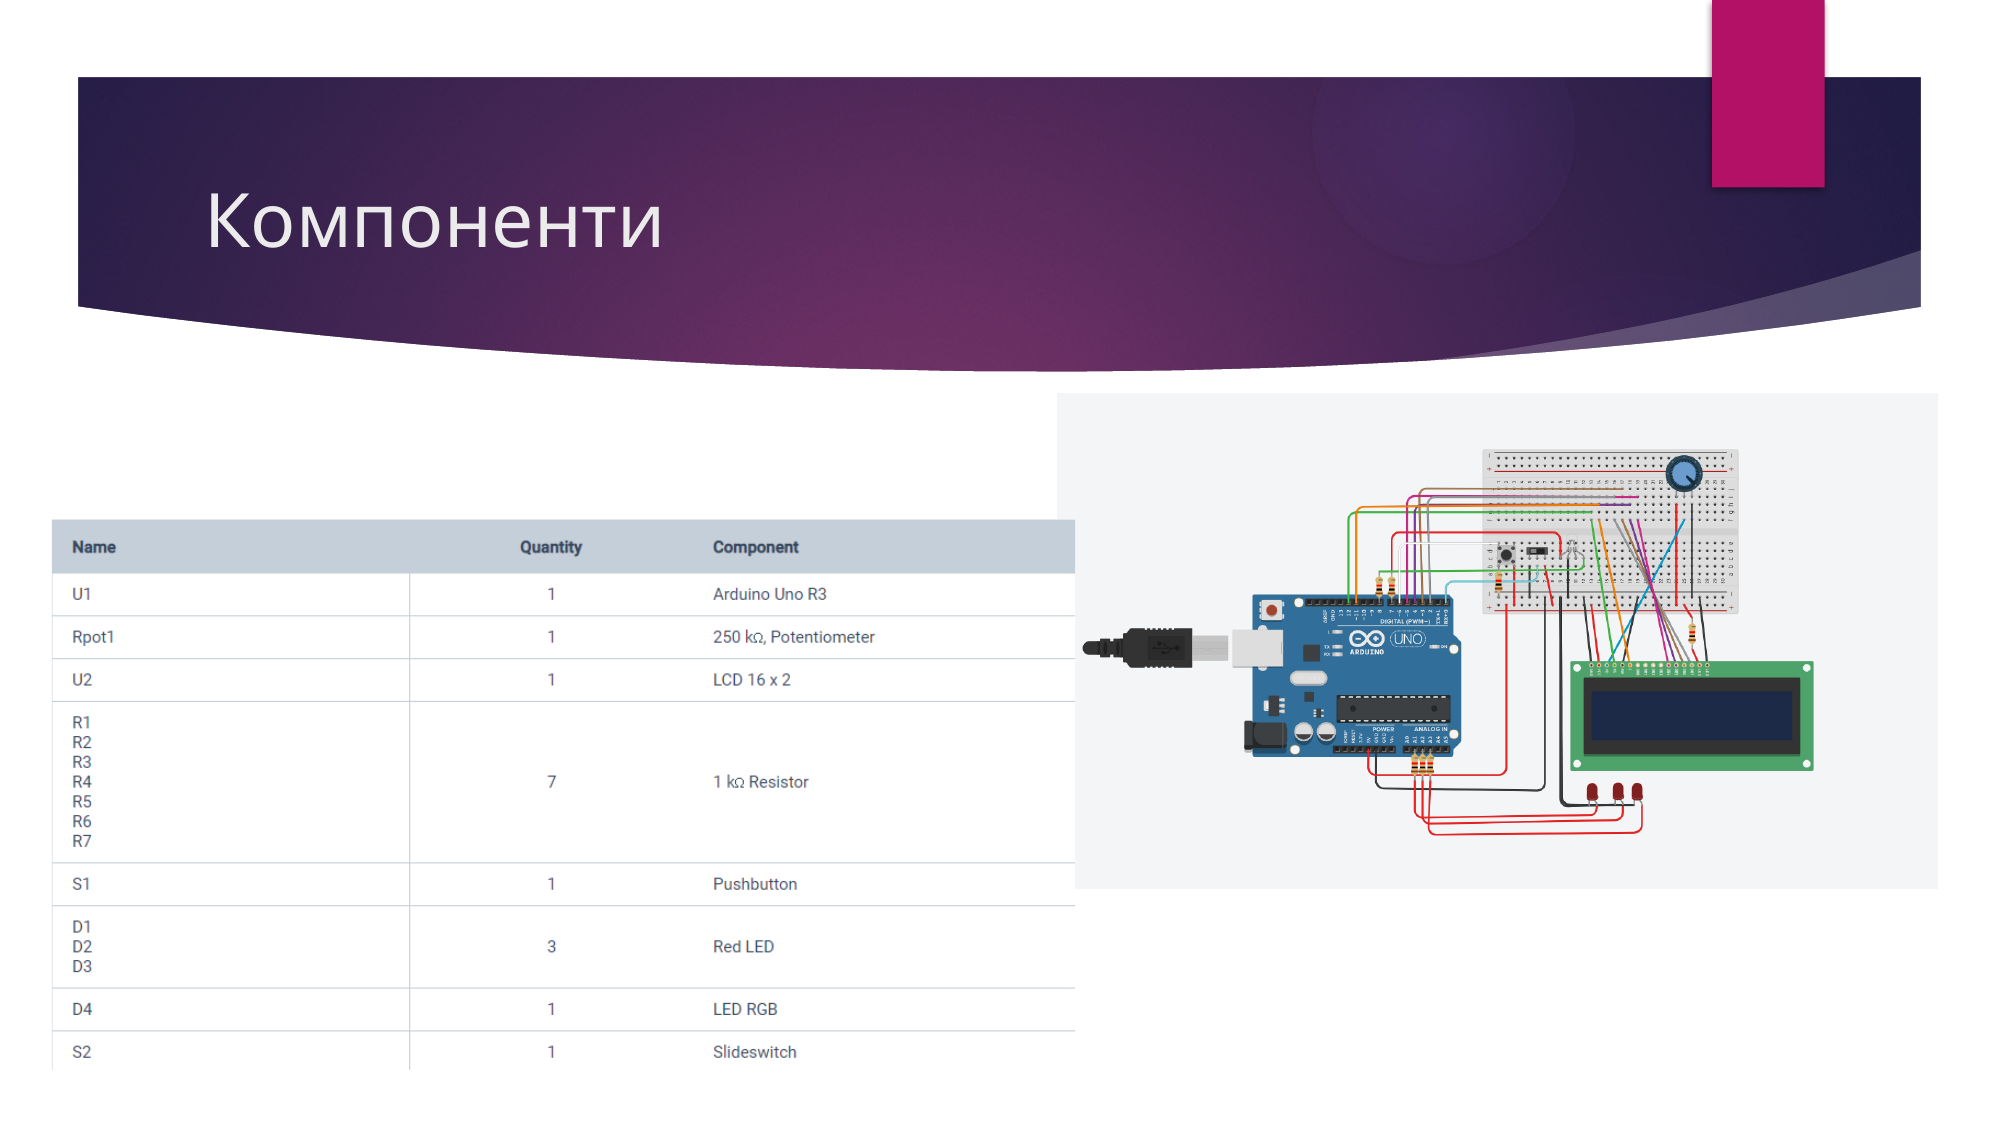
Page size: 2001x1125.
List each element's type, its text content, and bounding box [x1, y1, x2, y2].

title Компоненти [189, 159, 1627, 276]
picture [1056, 393, 1938, 889]
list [51, 519, 1076, 1070]
